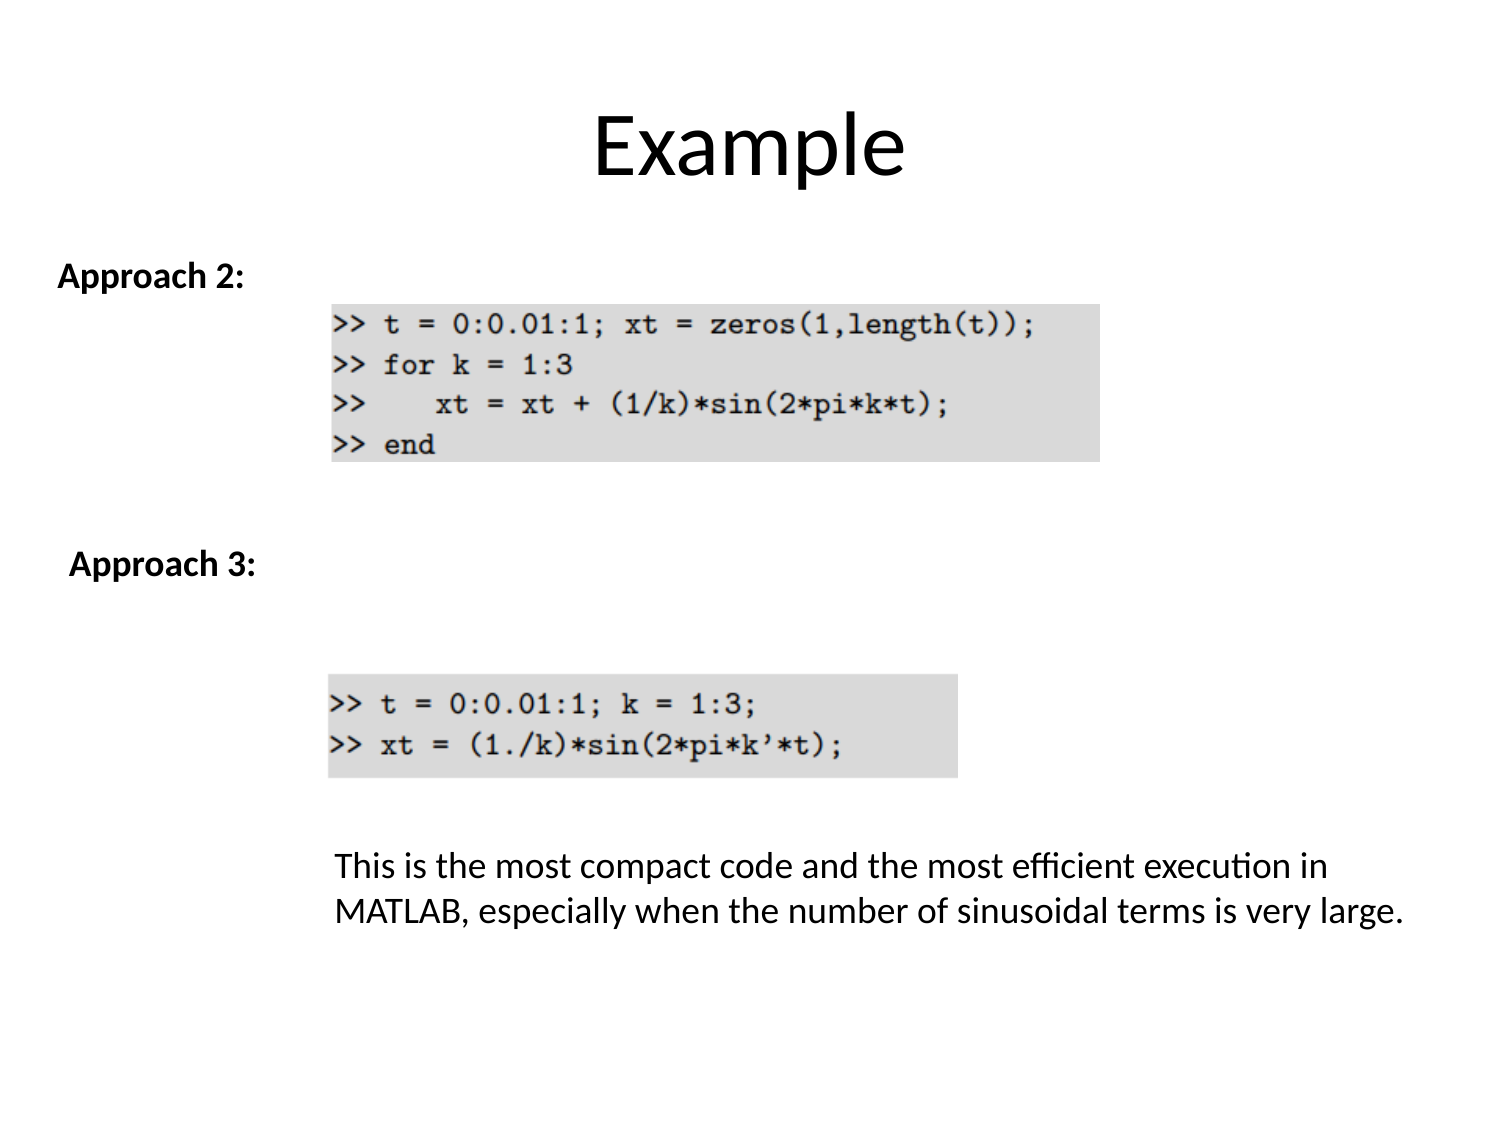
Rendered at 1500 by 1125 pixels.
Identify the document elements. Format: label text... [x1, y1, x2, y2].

text_box This is the most compact code and the most efficient execution in MATLAB, especially when the number of sinusoidal terms is very large. [319, 834, 1447, 939]
picture [319, 668, 958, 784]
text_box Approach 2: [42, 243, 260, 304]
text_box Approach 3: [54, 531, 272, 591]
picture [324, 303, 1100, 463]
title Example [75, 45, 1425, 233]
